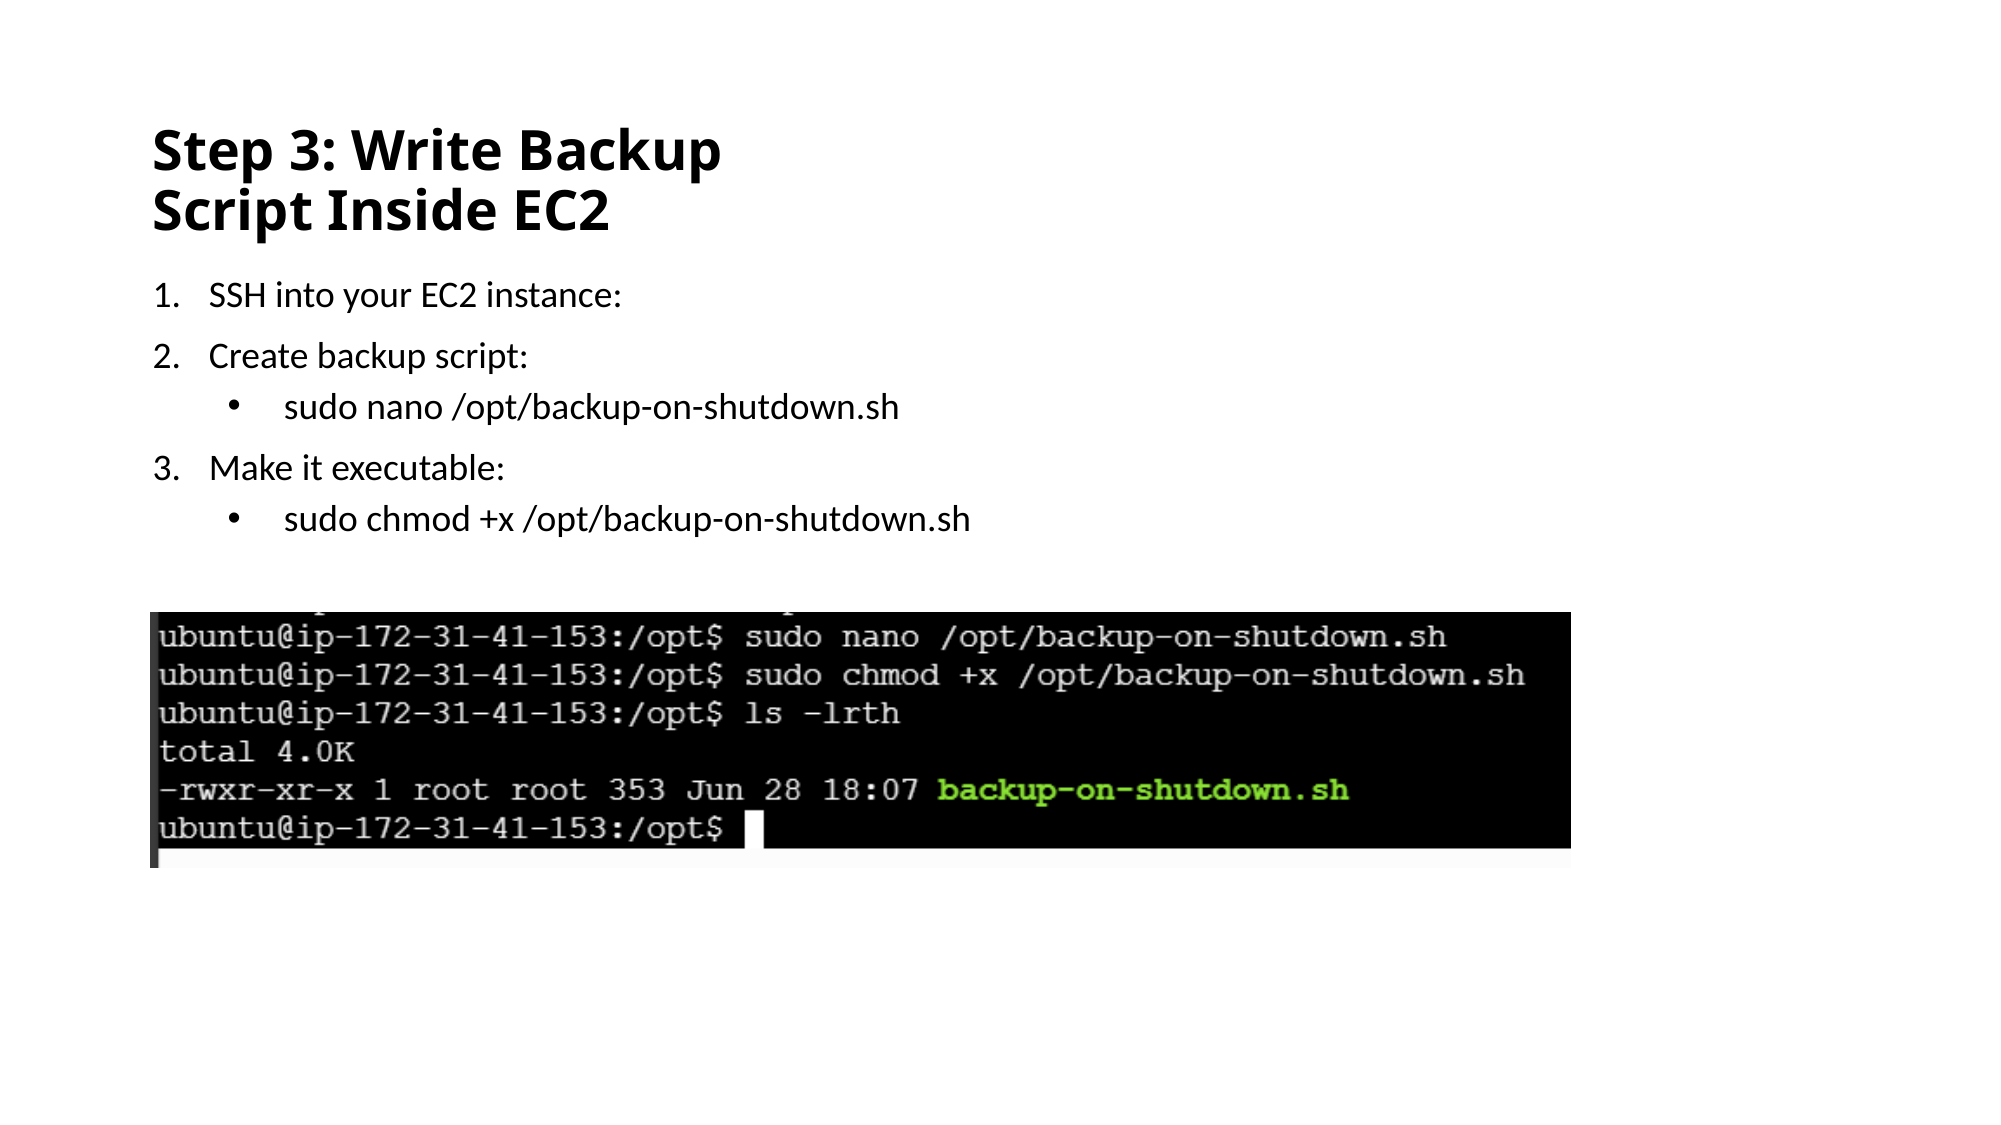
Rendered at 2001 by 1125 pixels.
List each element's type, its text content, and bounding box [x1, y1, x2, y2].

list SSH into your EC2 instance: Create backup script: sudo nano /opt/backup-on-shutdown.sh Make it executable: sudo chmod +x /opt/backup-on-shutdown.sh [137, 267, 1122, 596]
picture [150, 612, 1571, 868]
title Step 3: Write Backup Script Inside EC2 [137, 74, 783, 250]
